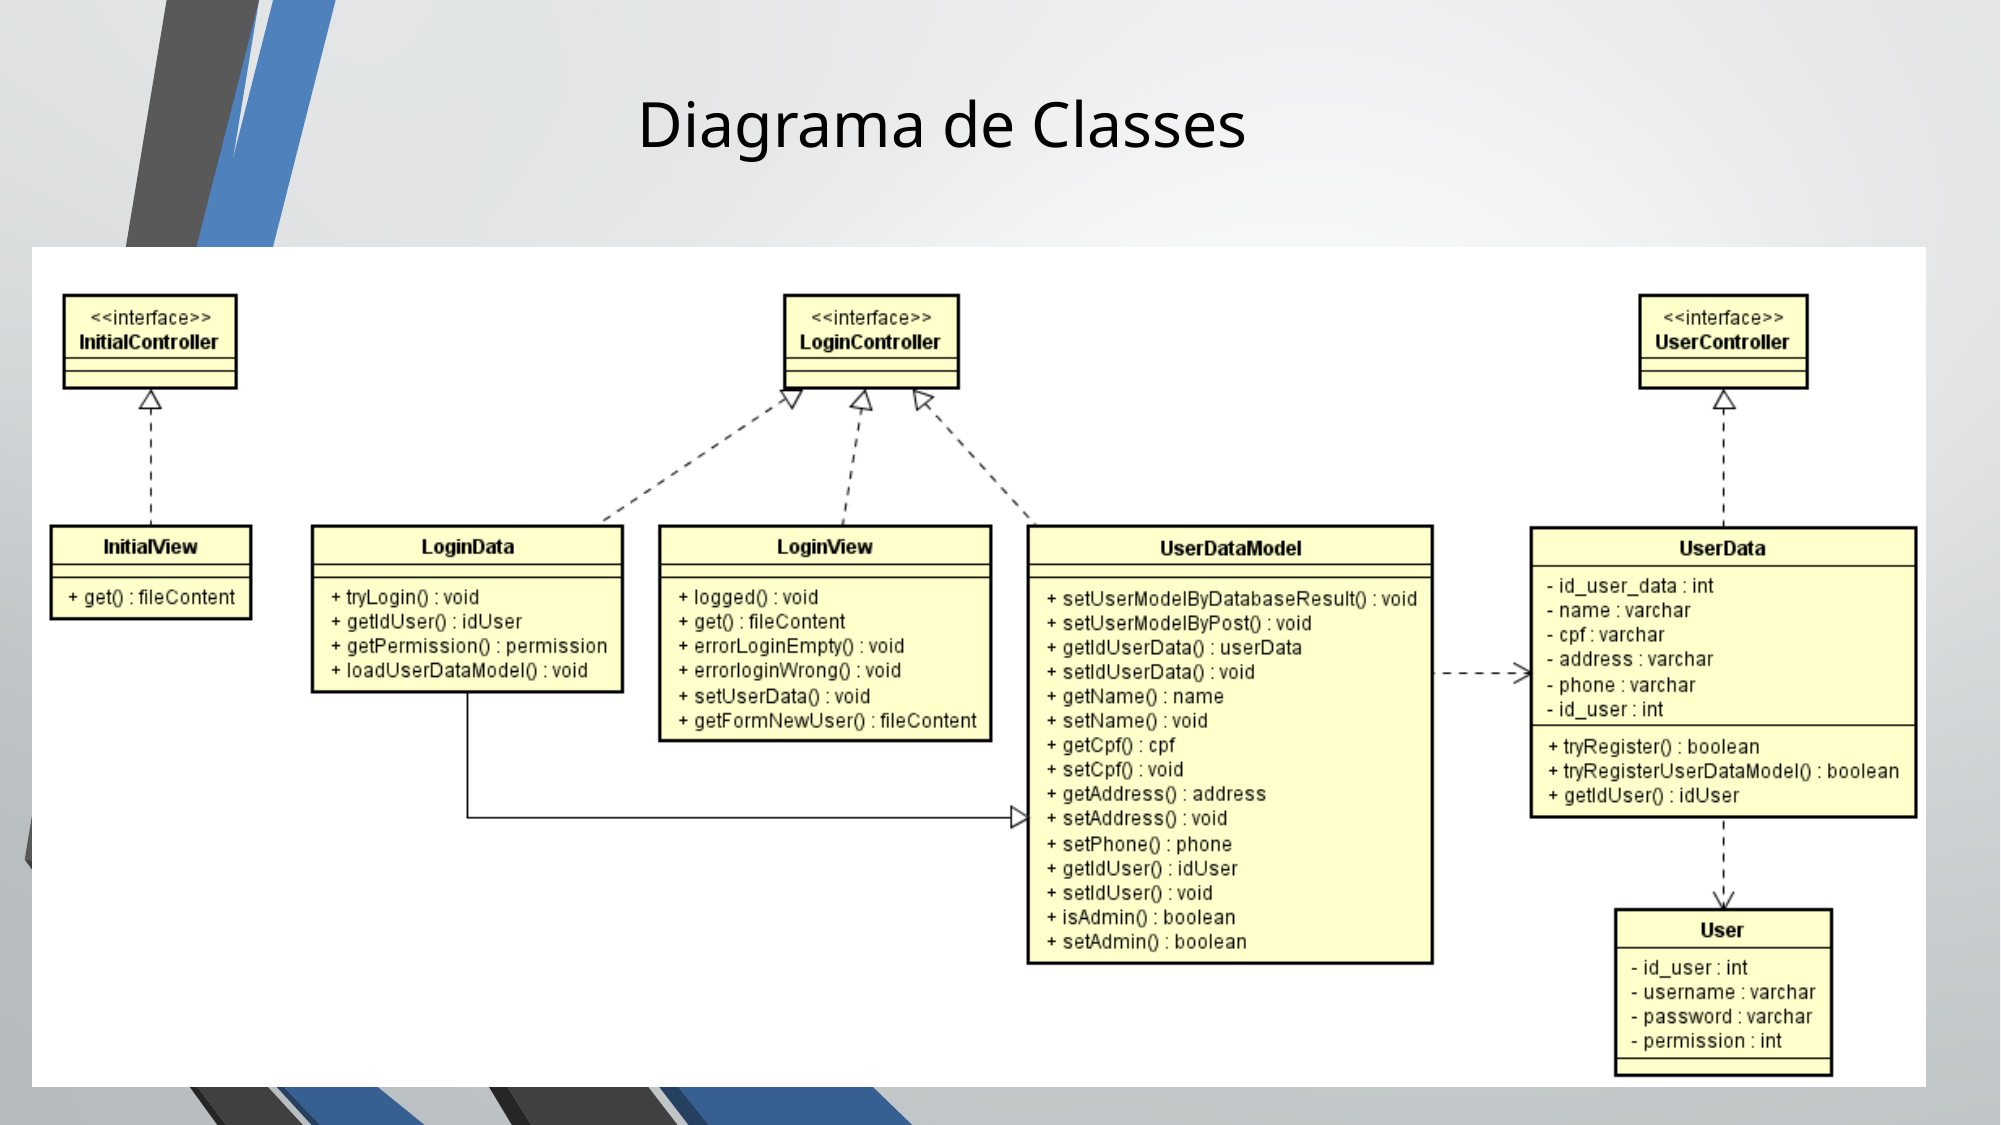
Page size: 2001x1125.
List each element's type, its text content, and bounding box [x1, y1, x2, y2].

text_box Diagrama de Classes [637, 7, 1773, 237]
picture [0, 0, 2001, 1125]
picture [238, 0, 272, 134]
